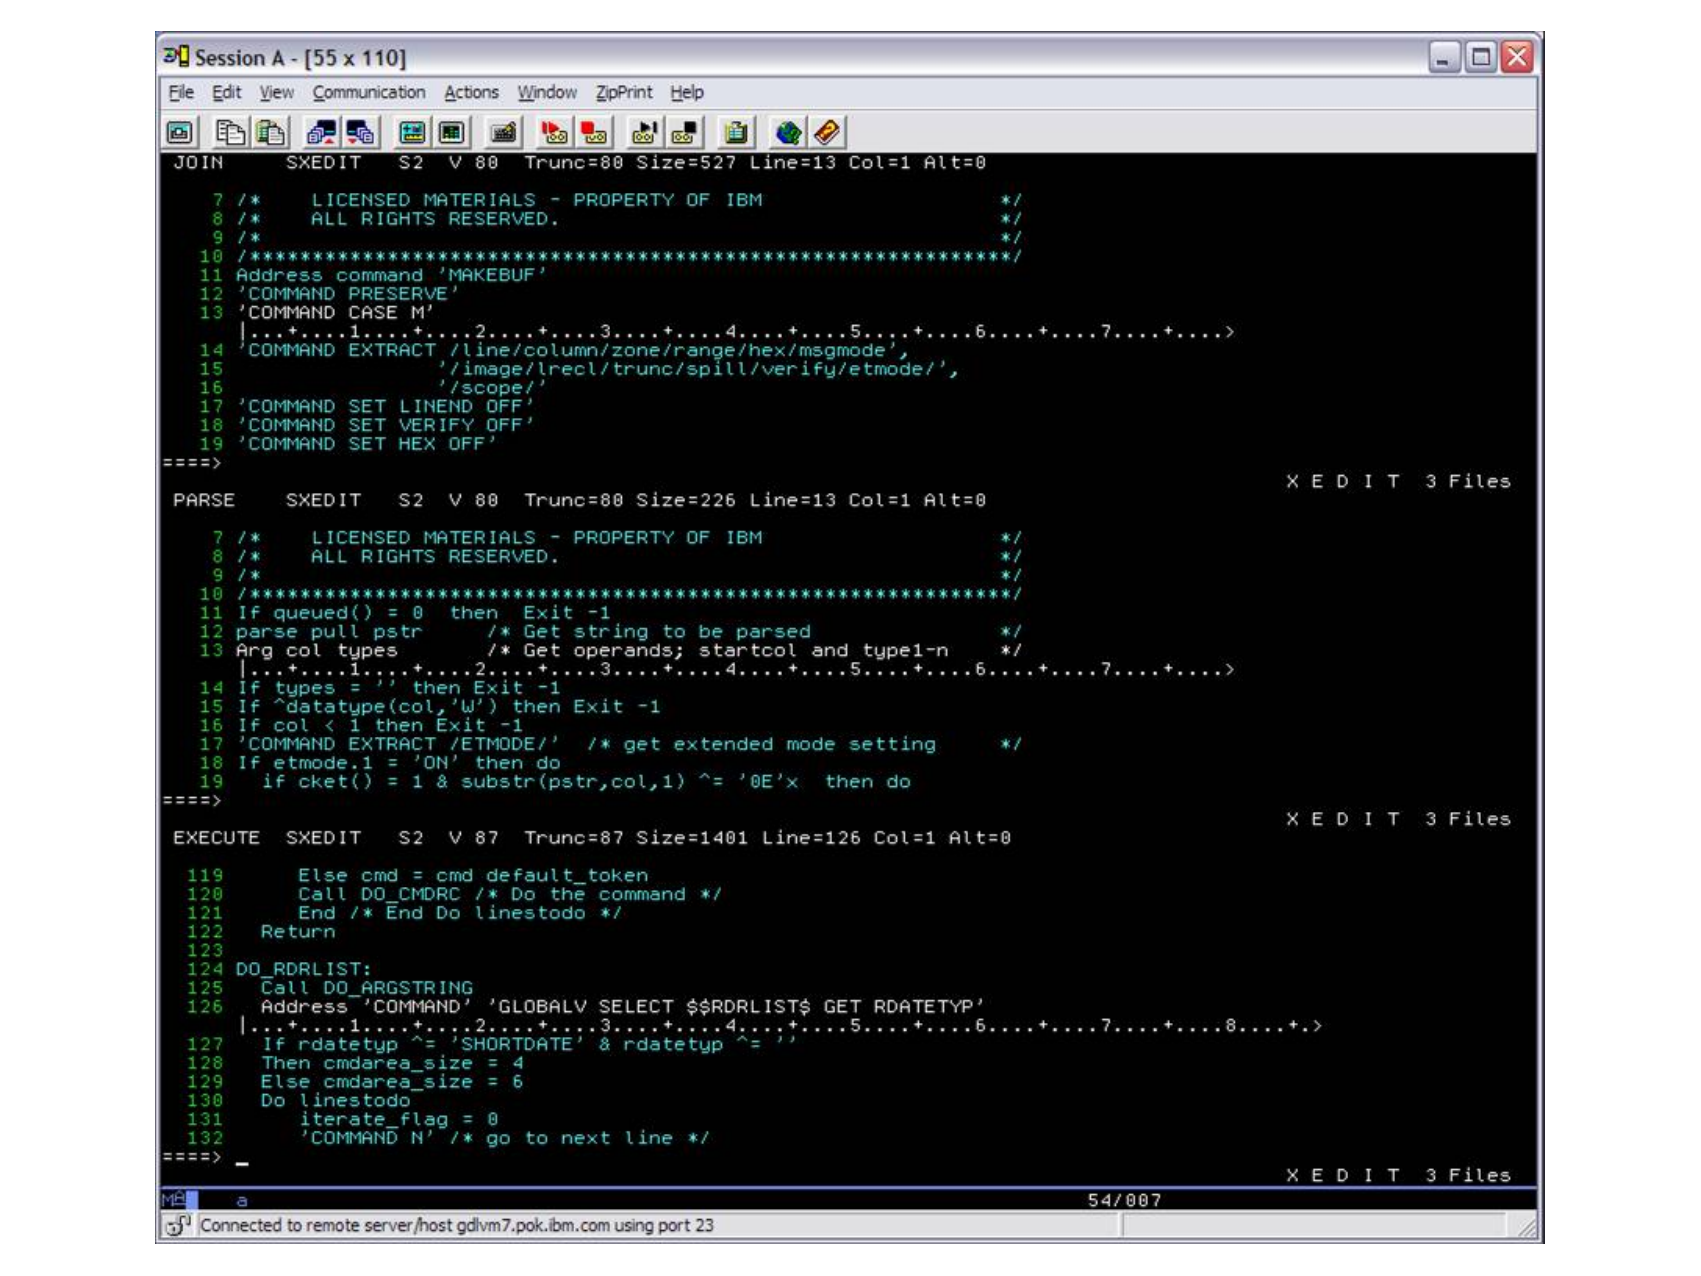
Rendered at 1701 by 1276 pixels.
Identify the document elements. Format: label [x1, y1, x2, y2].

picture [155, 31, 1545, 1245]
